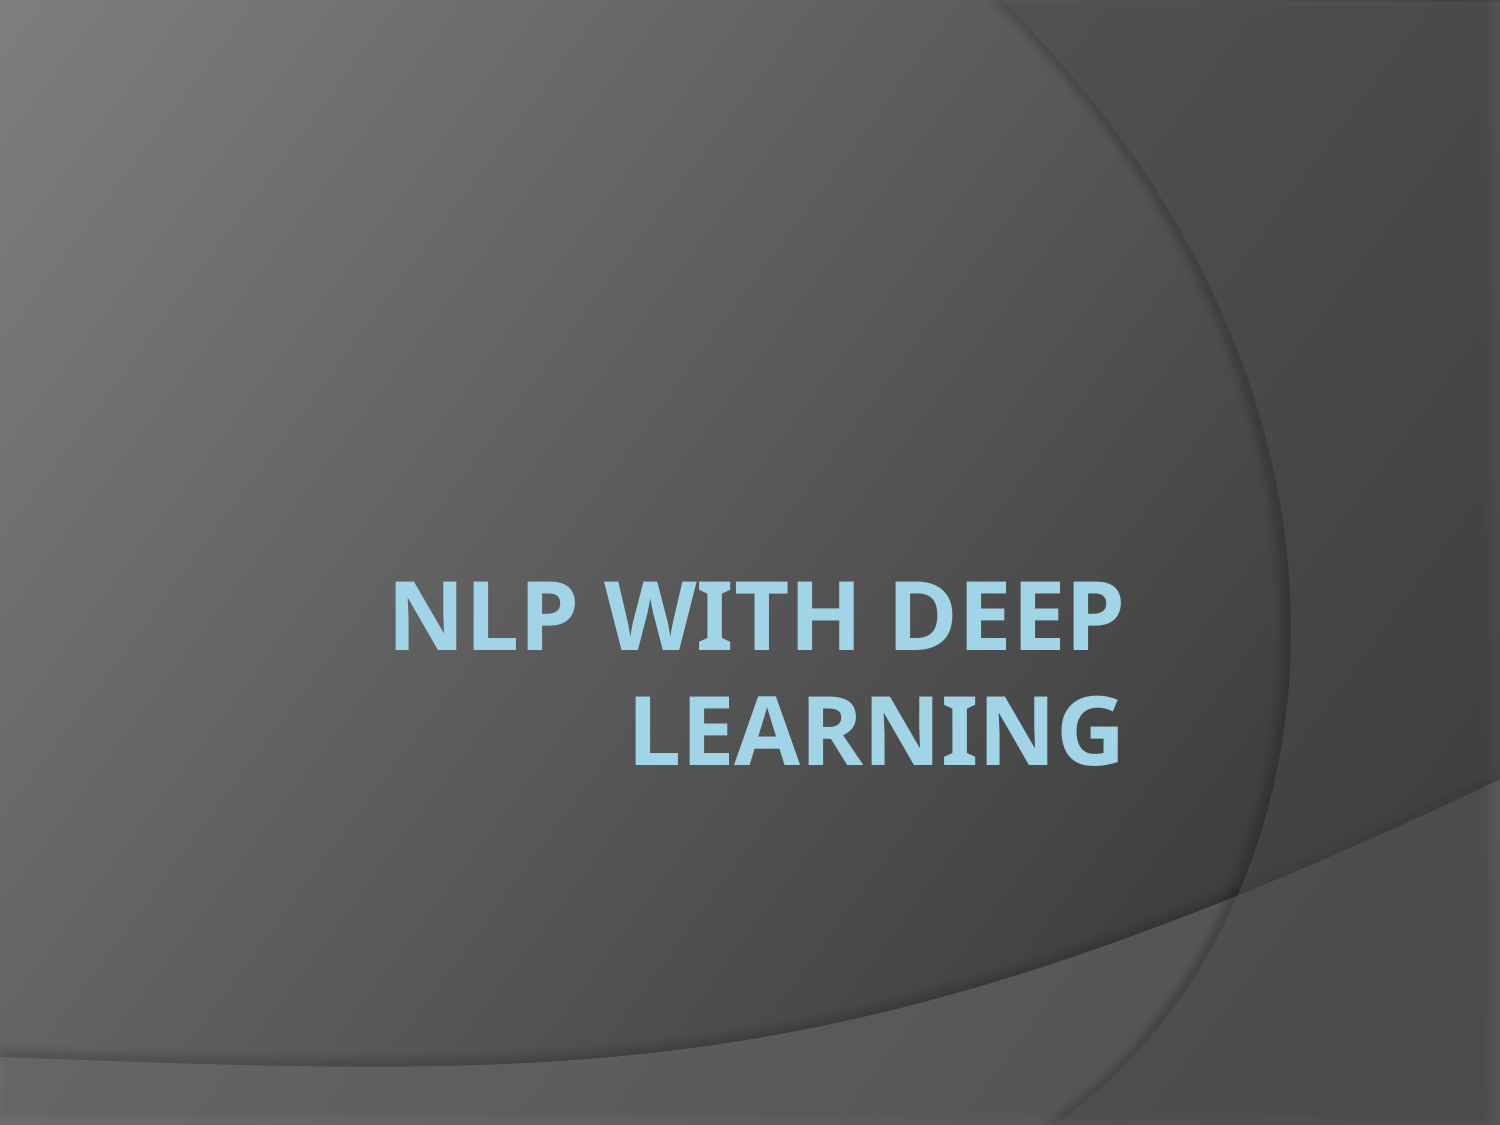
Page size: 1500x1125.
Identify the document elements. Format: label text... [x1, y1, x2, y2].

title NLP with Deep Learning [70, 547, 1134, 925]
